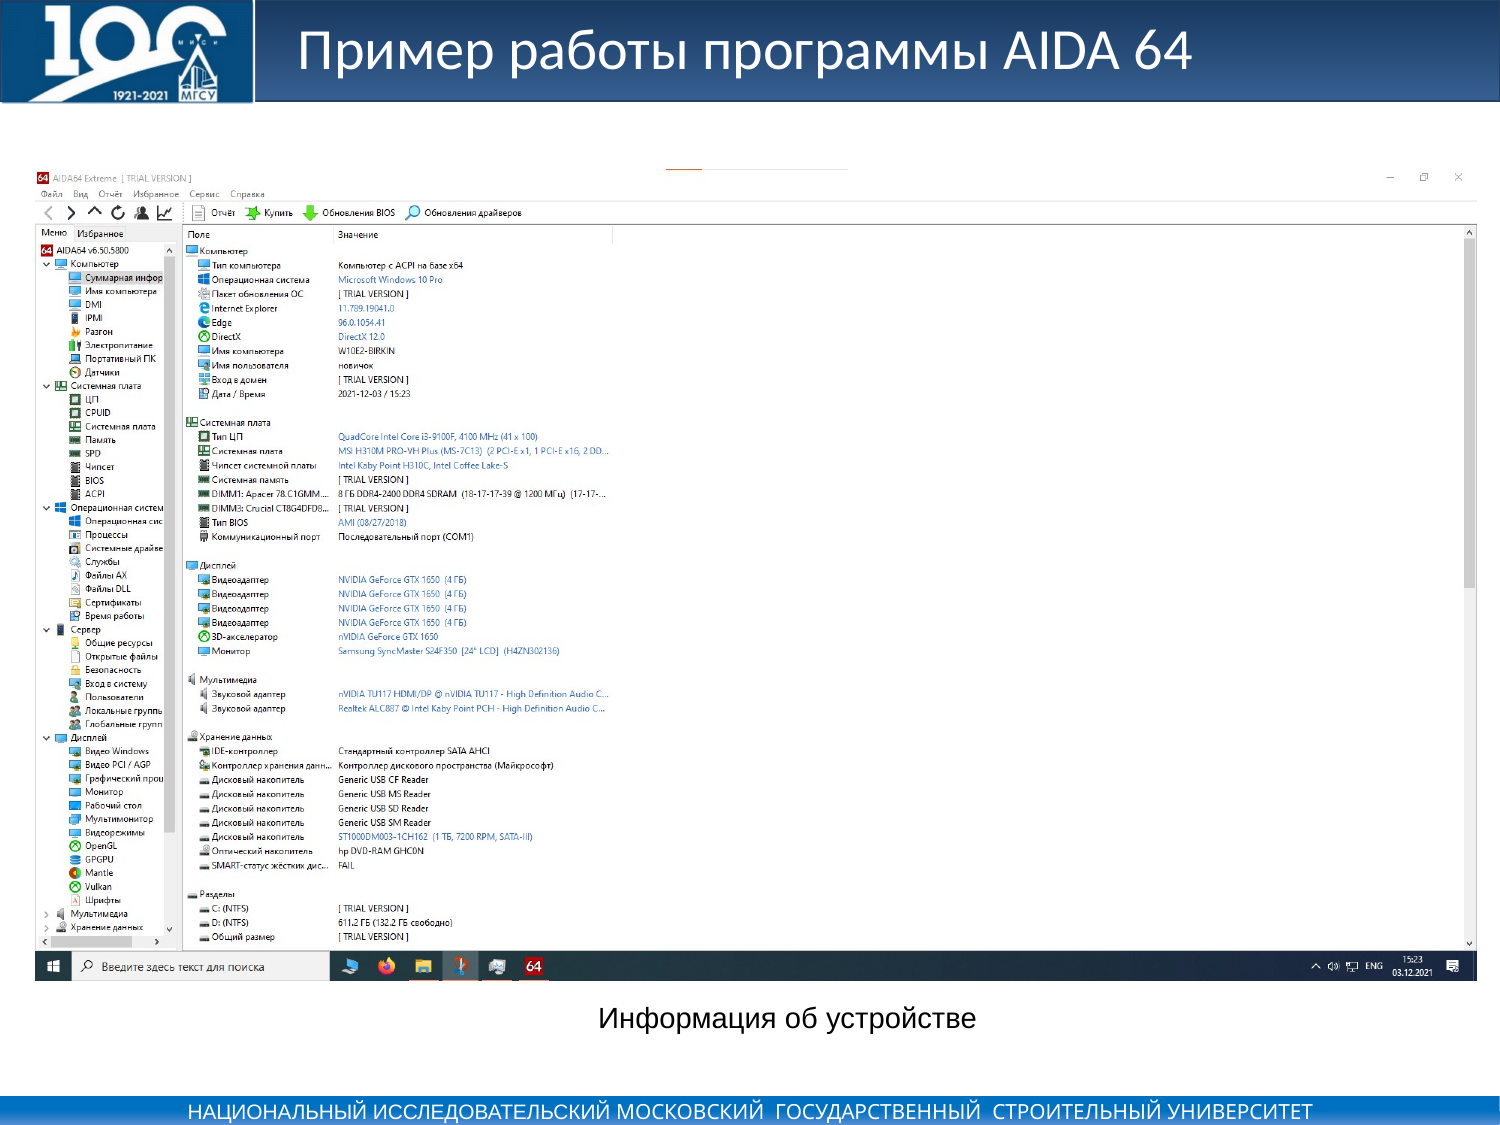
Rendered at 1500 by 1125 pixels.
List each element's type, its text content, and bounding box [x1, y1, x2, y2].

text_box Информация об устройстве [583, 991, 1075, 1040]
text_box Пример работы программы AIDA 64 [70, 0, 1421, 140]
picture [35, 169, 1477, 981]
picture [2, 0, 70, 102]
